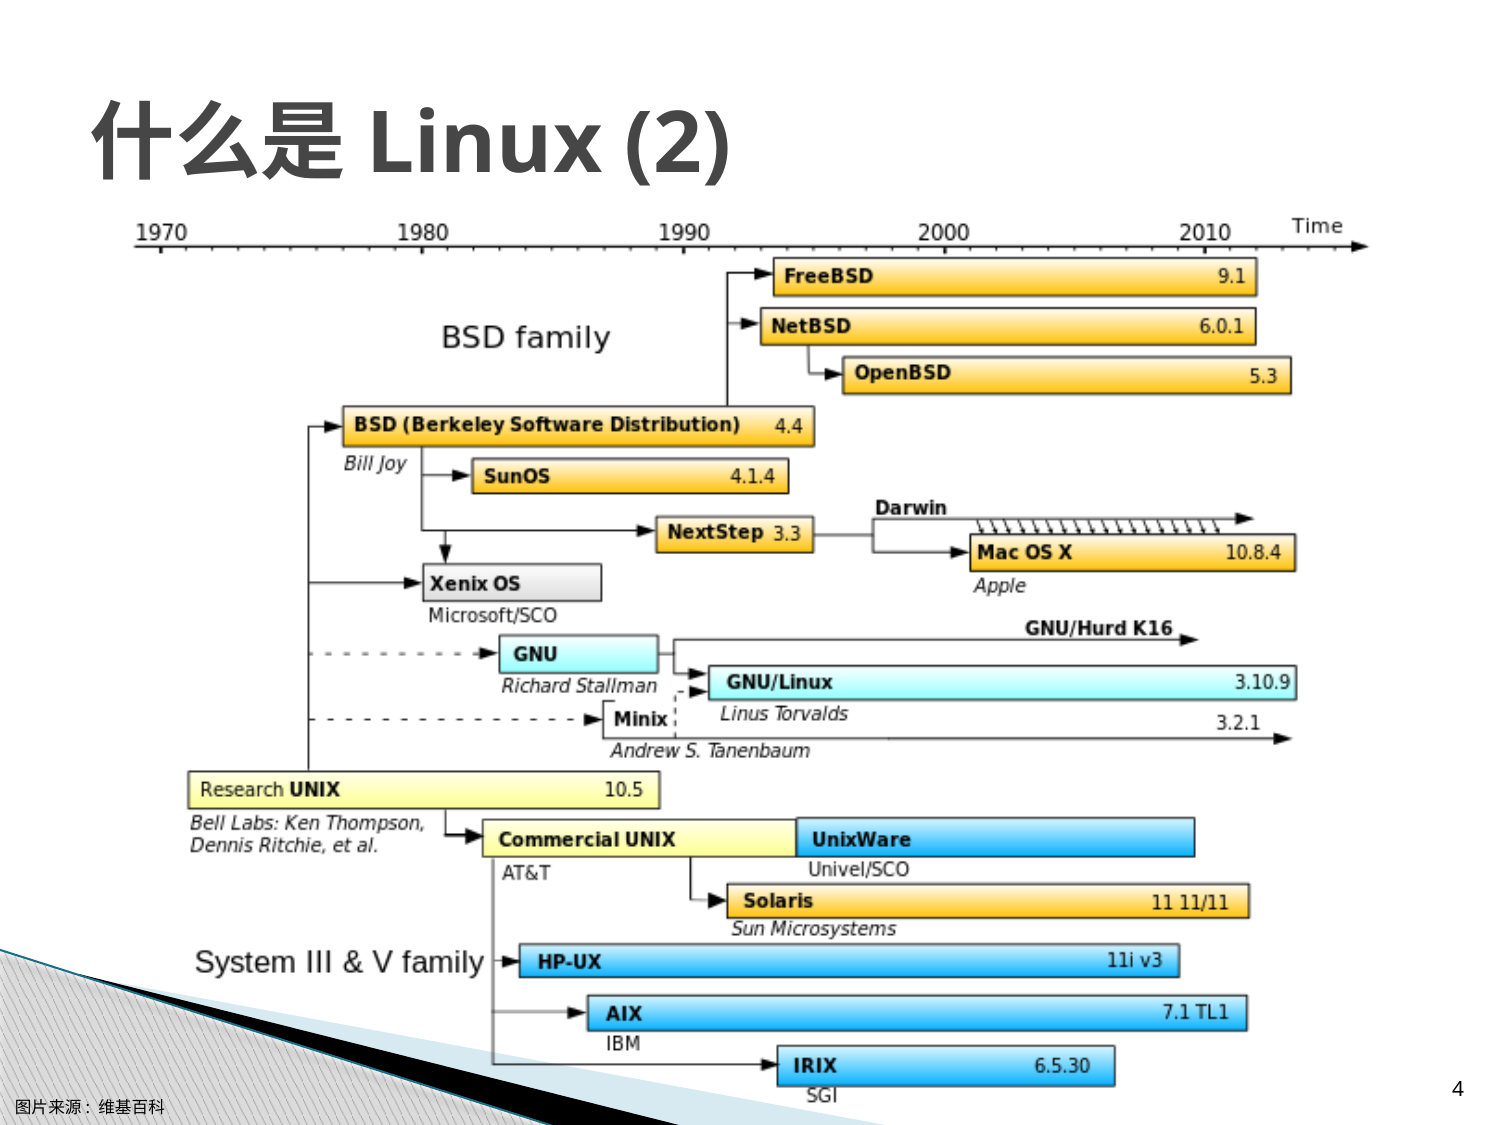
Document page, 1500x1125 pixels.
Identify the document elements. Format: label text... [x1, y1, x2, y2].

picture [116, 187, 1424, 1125]
text_box 图片来源: 维基百科 [0, 1089, 111, 1125]
title 什么是Linux (2) [75, 45, 1425, 233]
slide_number 4 [1429, 1051, 1479, 1112]
